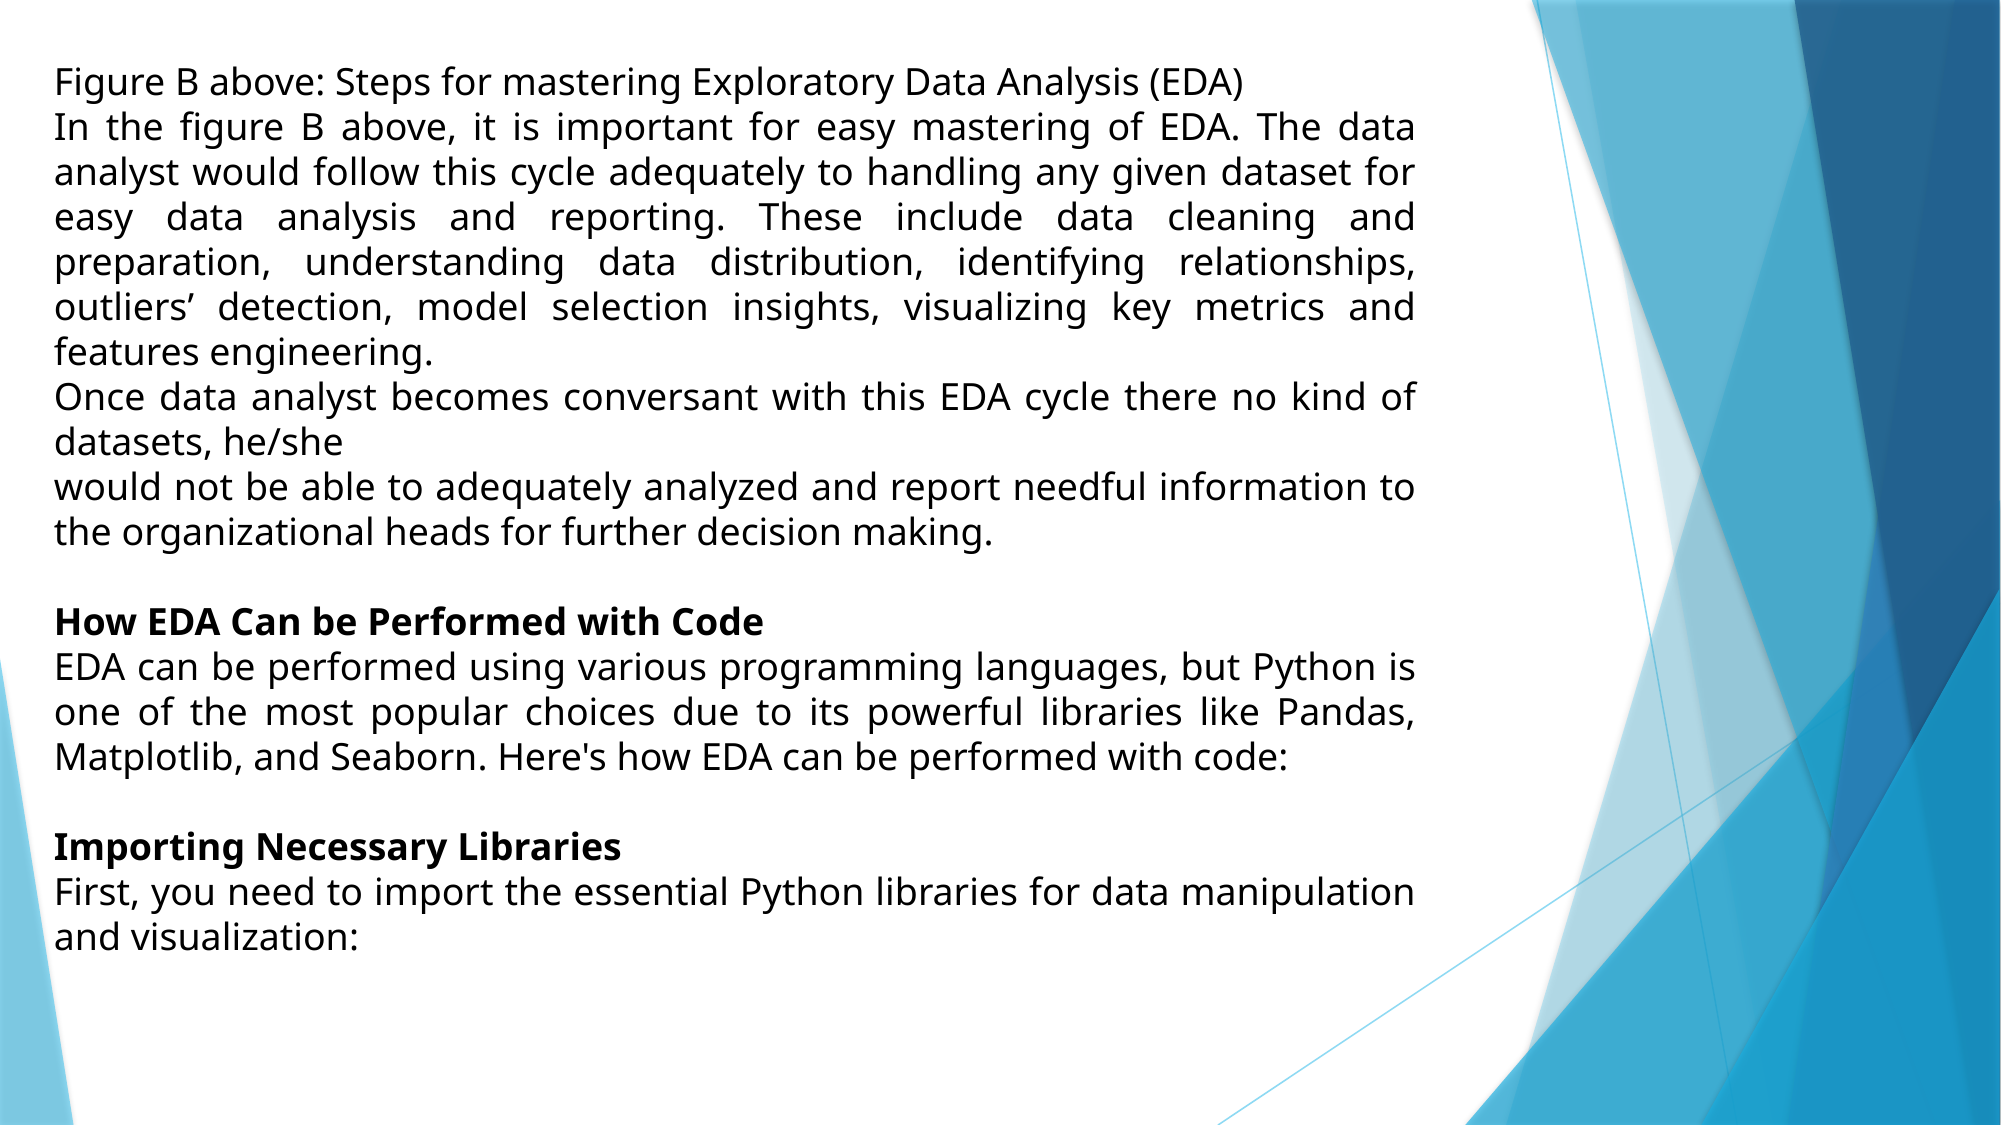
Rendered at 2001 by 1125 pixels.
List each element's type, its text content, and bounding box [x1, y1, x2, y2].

text_box Figure B above: Steps for mastering Exploratory Data Analysis (EDA) In the figure B above, it is important for easy mastering of EDA. The data analyst would follow this cycle adequately to handling any given dataset for easy data analysis and reporting. These include data cleaning and preparation, understanding data distribution, identifying relationships, outliers’ detection, model selection insights, visualizing key metrics and features engineering. Once data analyst becomes conversant with this EDA cycle there no kind of datasets, he/she would not be able to adequately analyzed and report needful information to the organizational heads for further decision making. How EDA Can be Performed with Code EDA can be performed using various programming languages, but Python is one of the most popular choices due to its powerful libraries like Pandas, Matplotlib, and Seaborn. Here's how EDA can be performed with code: Importing Necessary Libraries First, you need to import the essential Python libraries for data manipulation and visualization: [39, 50, 1433, 1100]
